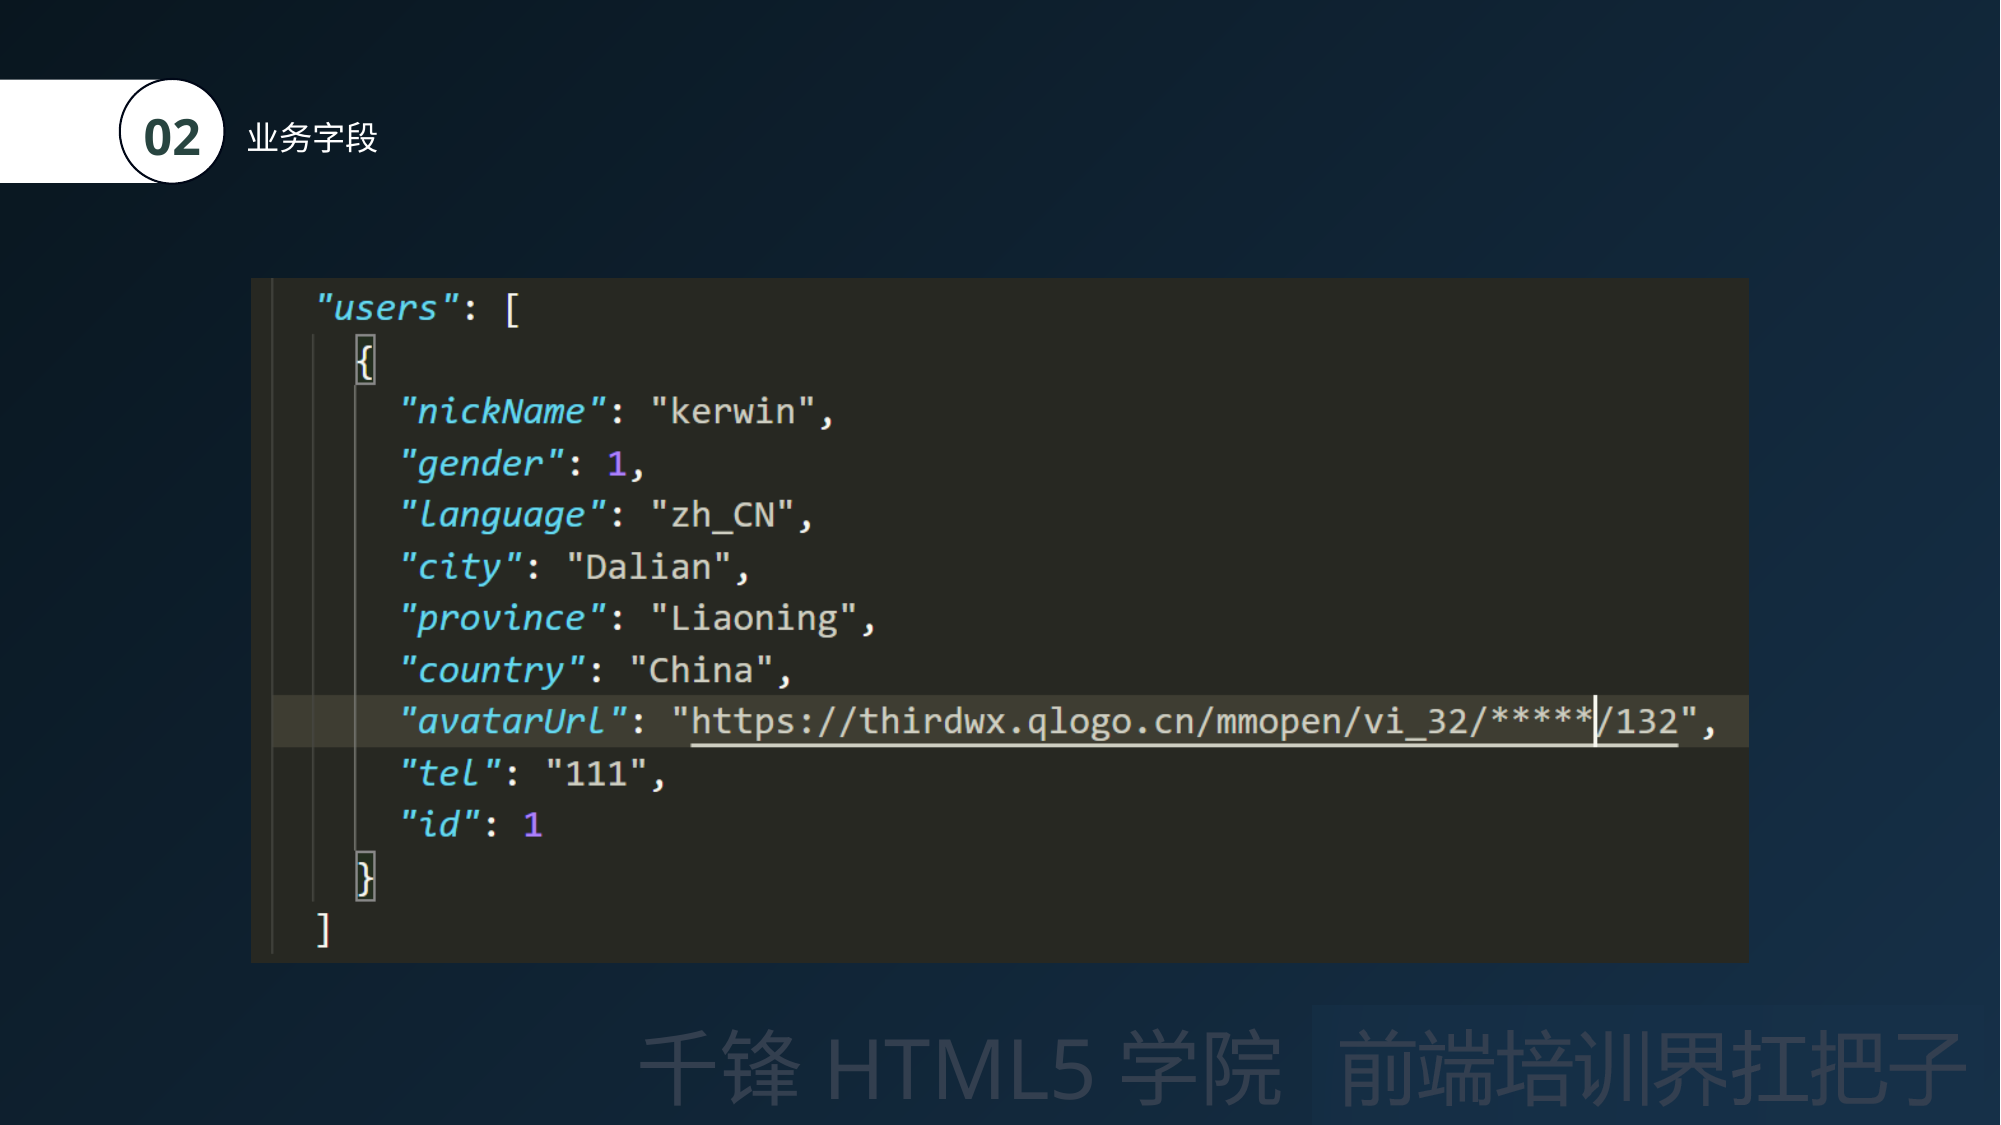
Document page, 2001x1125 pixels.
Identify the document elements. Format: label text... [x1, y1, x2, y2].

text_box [0, 78, 225, 184]
picture [251, 278, 1749, 963]
text_box 业务字段 [231, 90, 395, 165]
picture [1312, 1005, 1984, 1125]
